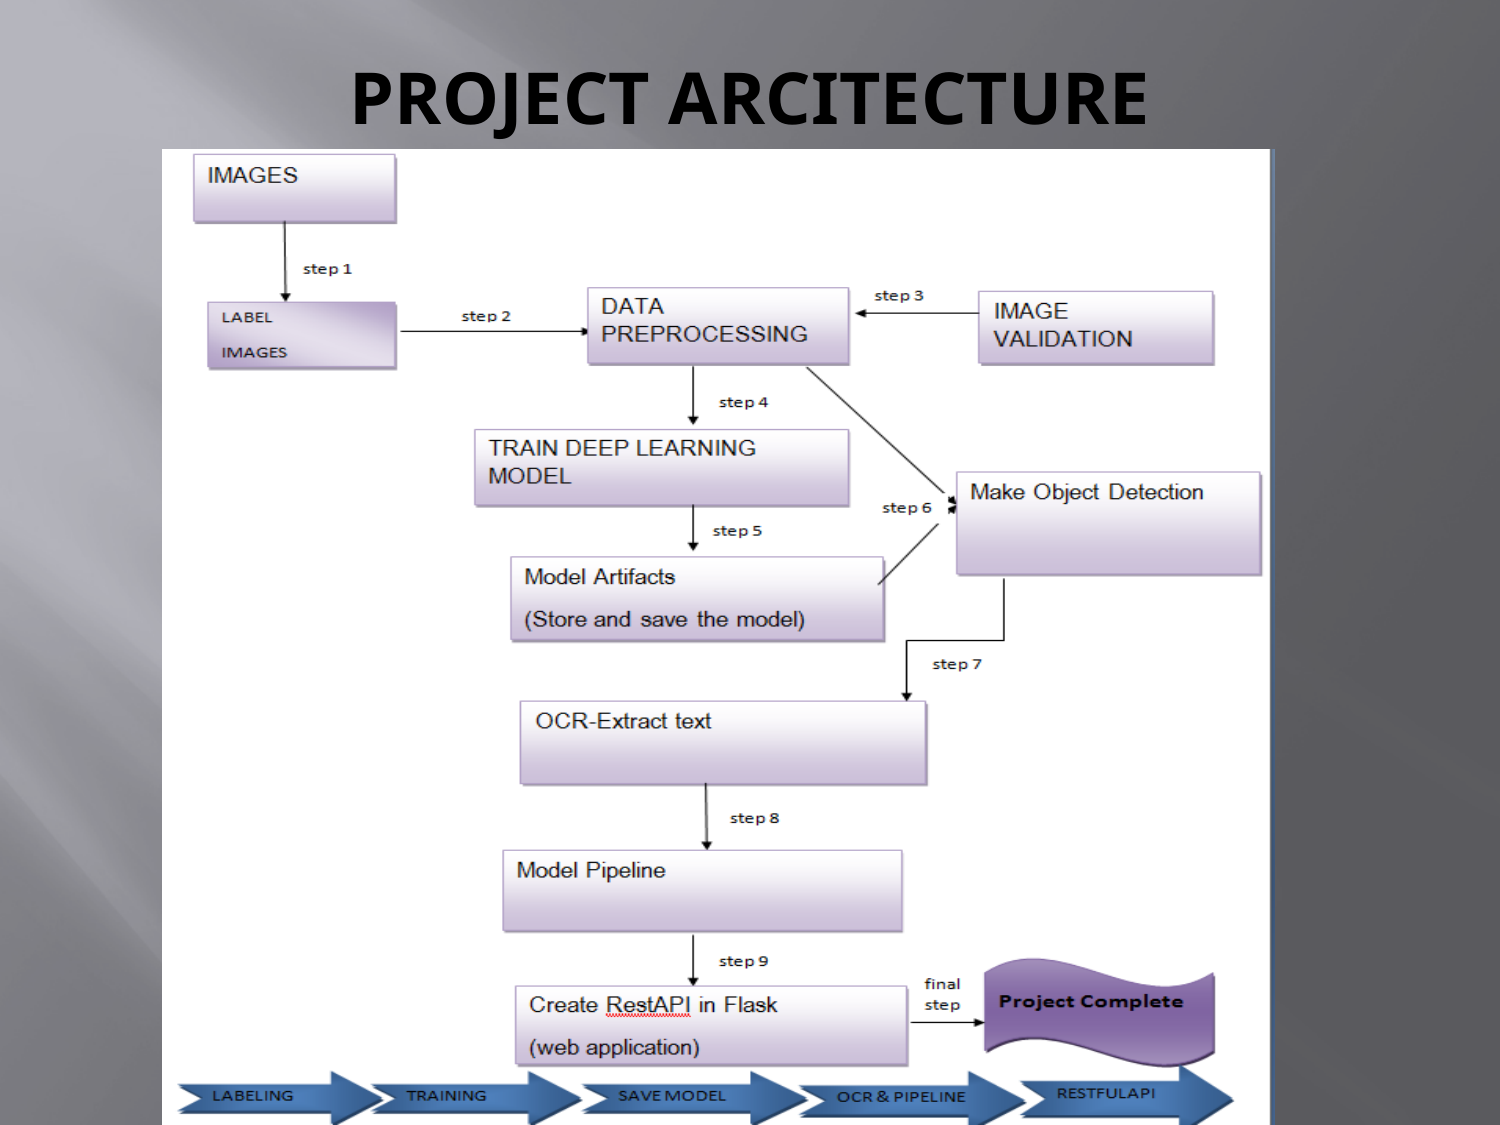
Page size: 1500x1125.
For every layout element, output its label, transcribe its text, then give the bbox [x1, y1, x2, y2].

title PROJECT ARCITECTURE [75, 45, 1425, 233]
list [162, 149, 1276, 1125]
